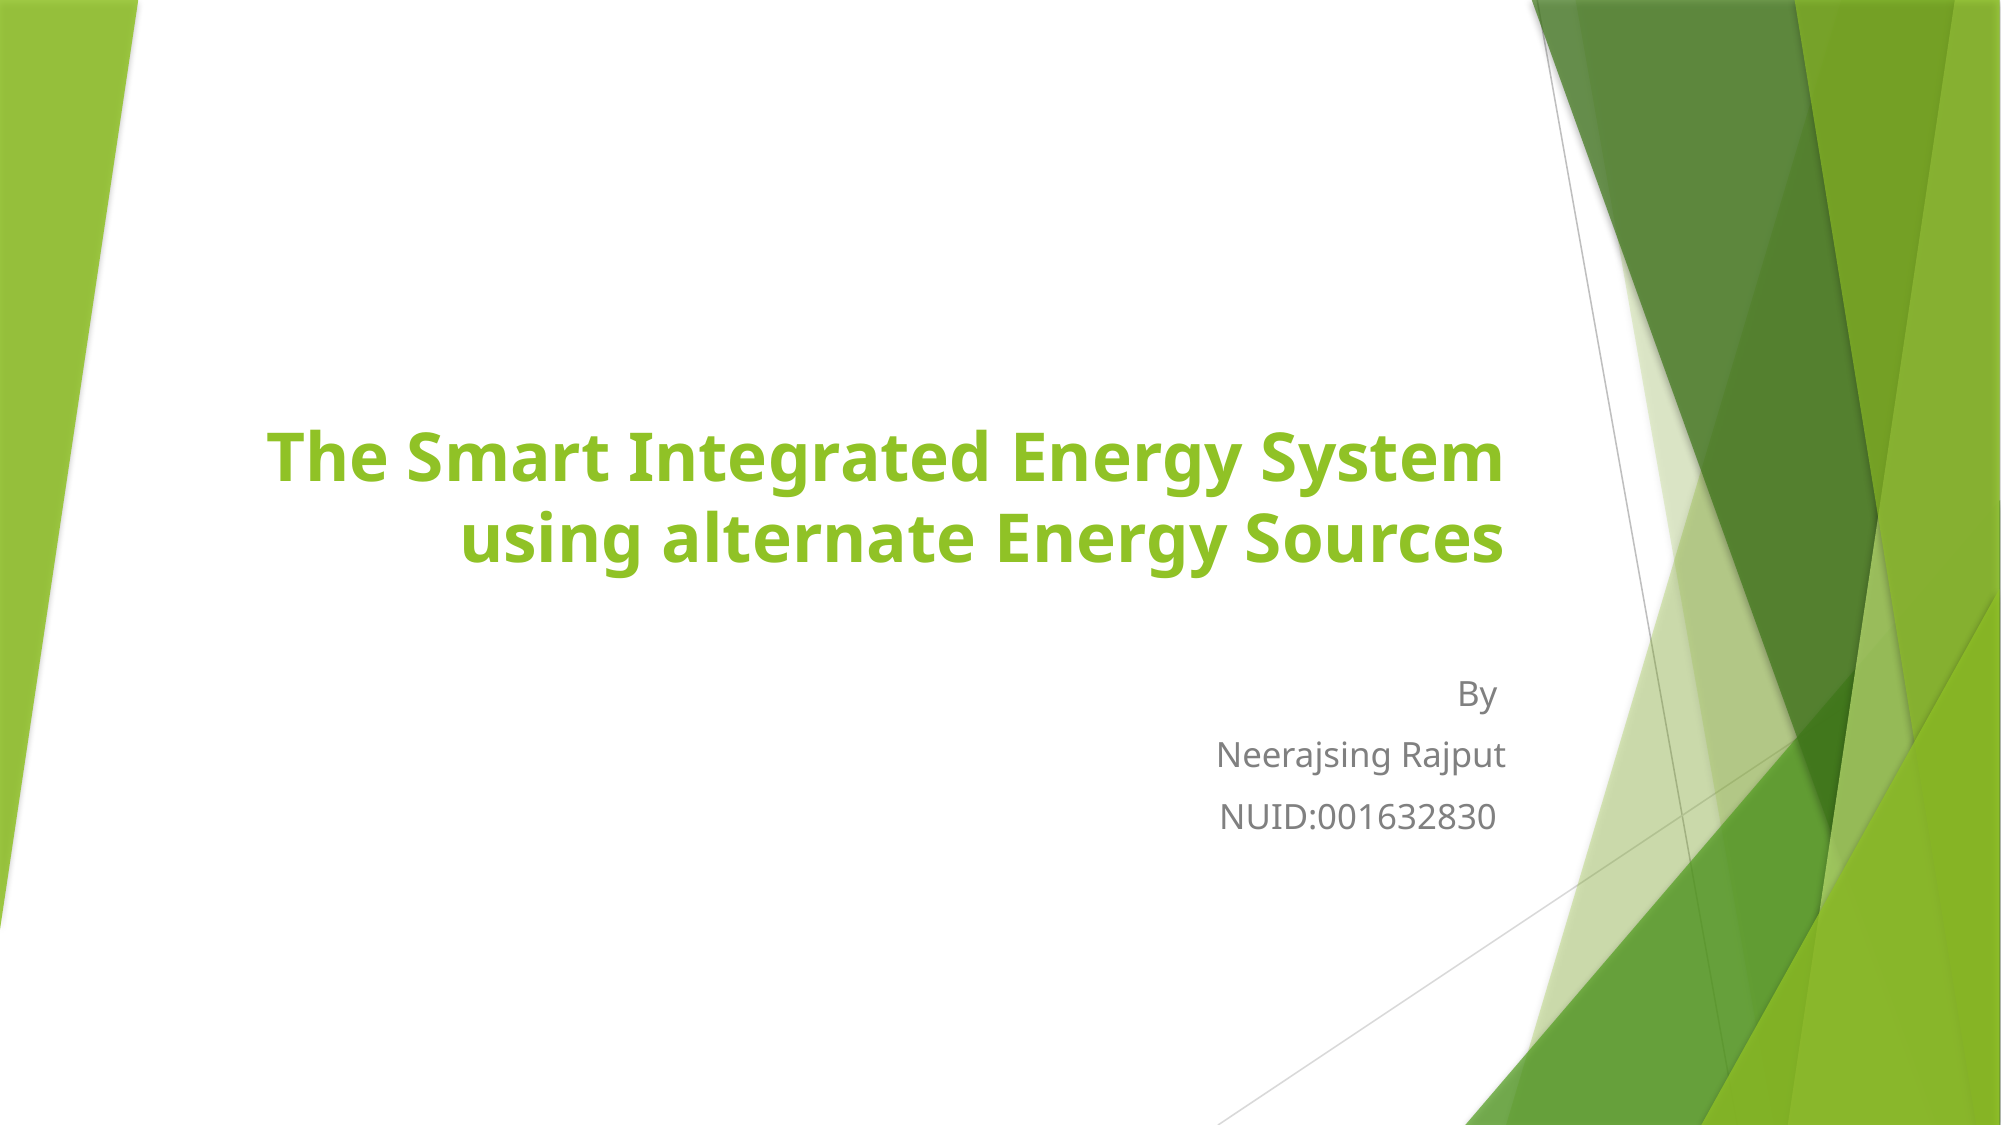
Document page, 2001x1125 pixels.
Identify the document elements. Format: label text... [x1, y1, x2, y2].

title The Smart Integrated Energy System using alternate Energy Sources [247, 394, 1522, 664]
subtitle By Neerajsing Rajput NUID:001632830 [247, 664, 1522, 845]
